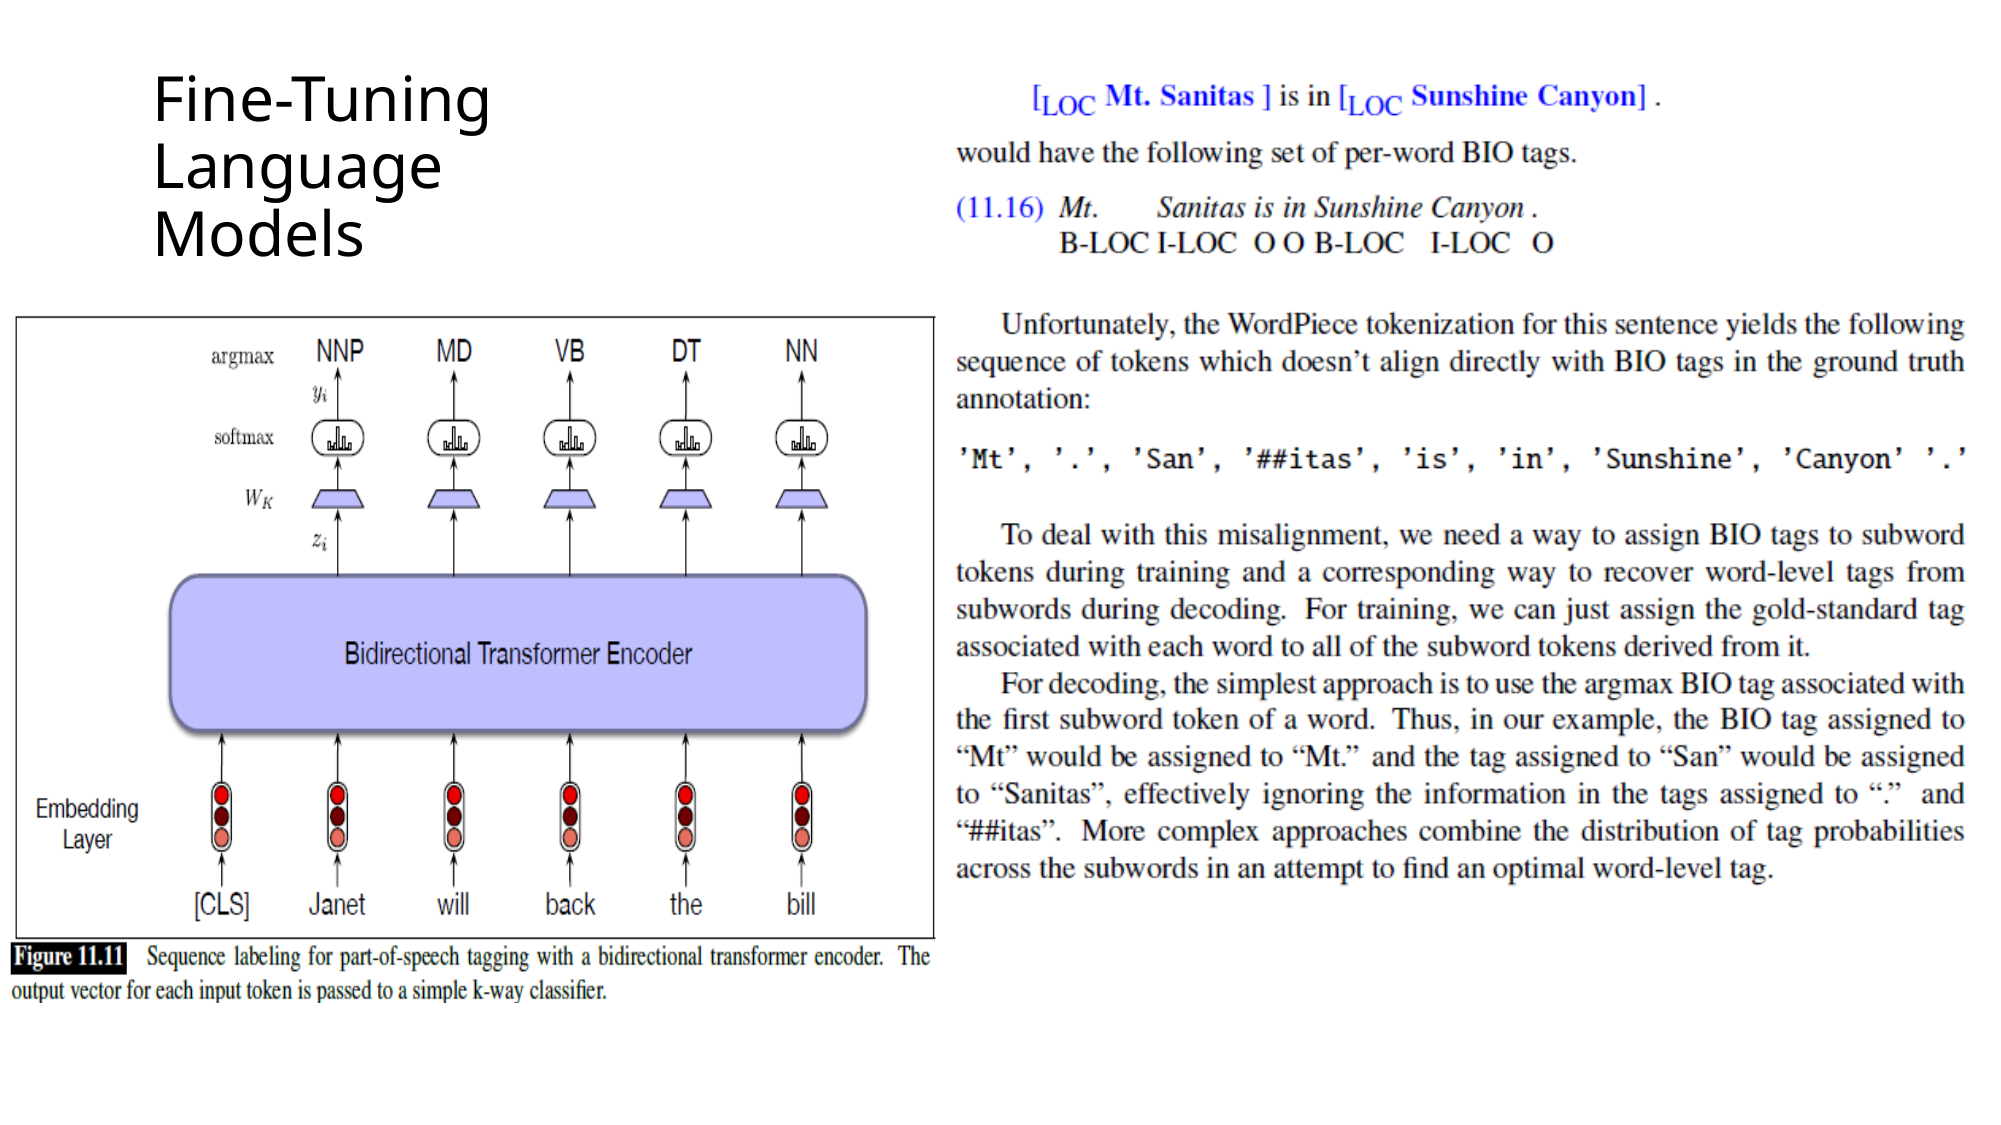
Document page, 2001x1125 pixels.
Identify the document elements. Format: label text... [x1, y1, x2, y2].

picture [0, 59, 1984, 1003]
title Fine-Tuning Language Models [137, 59, 622, 278]
